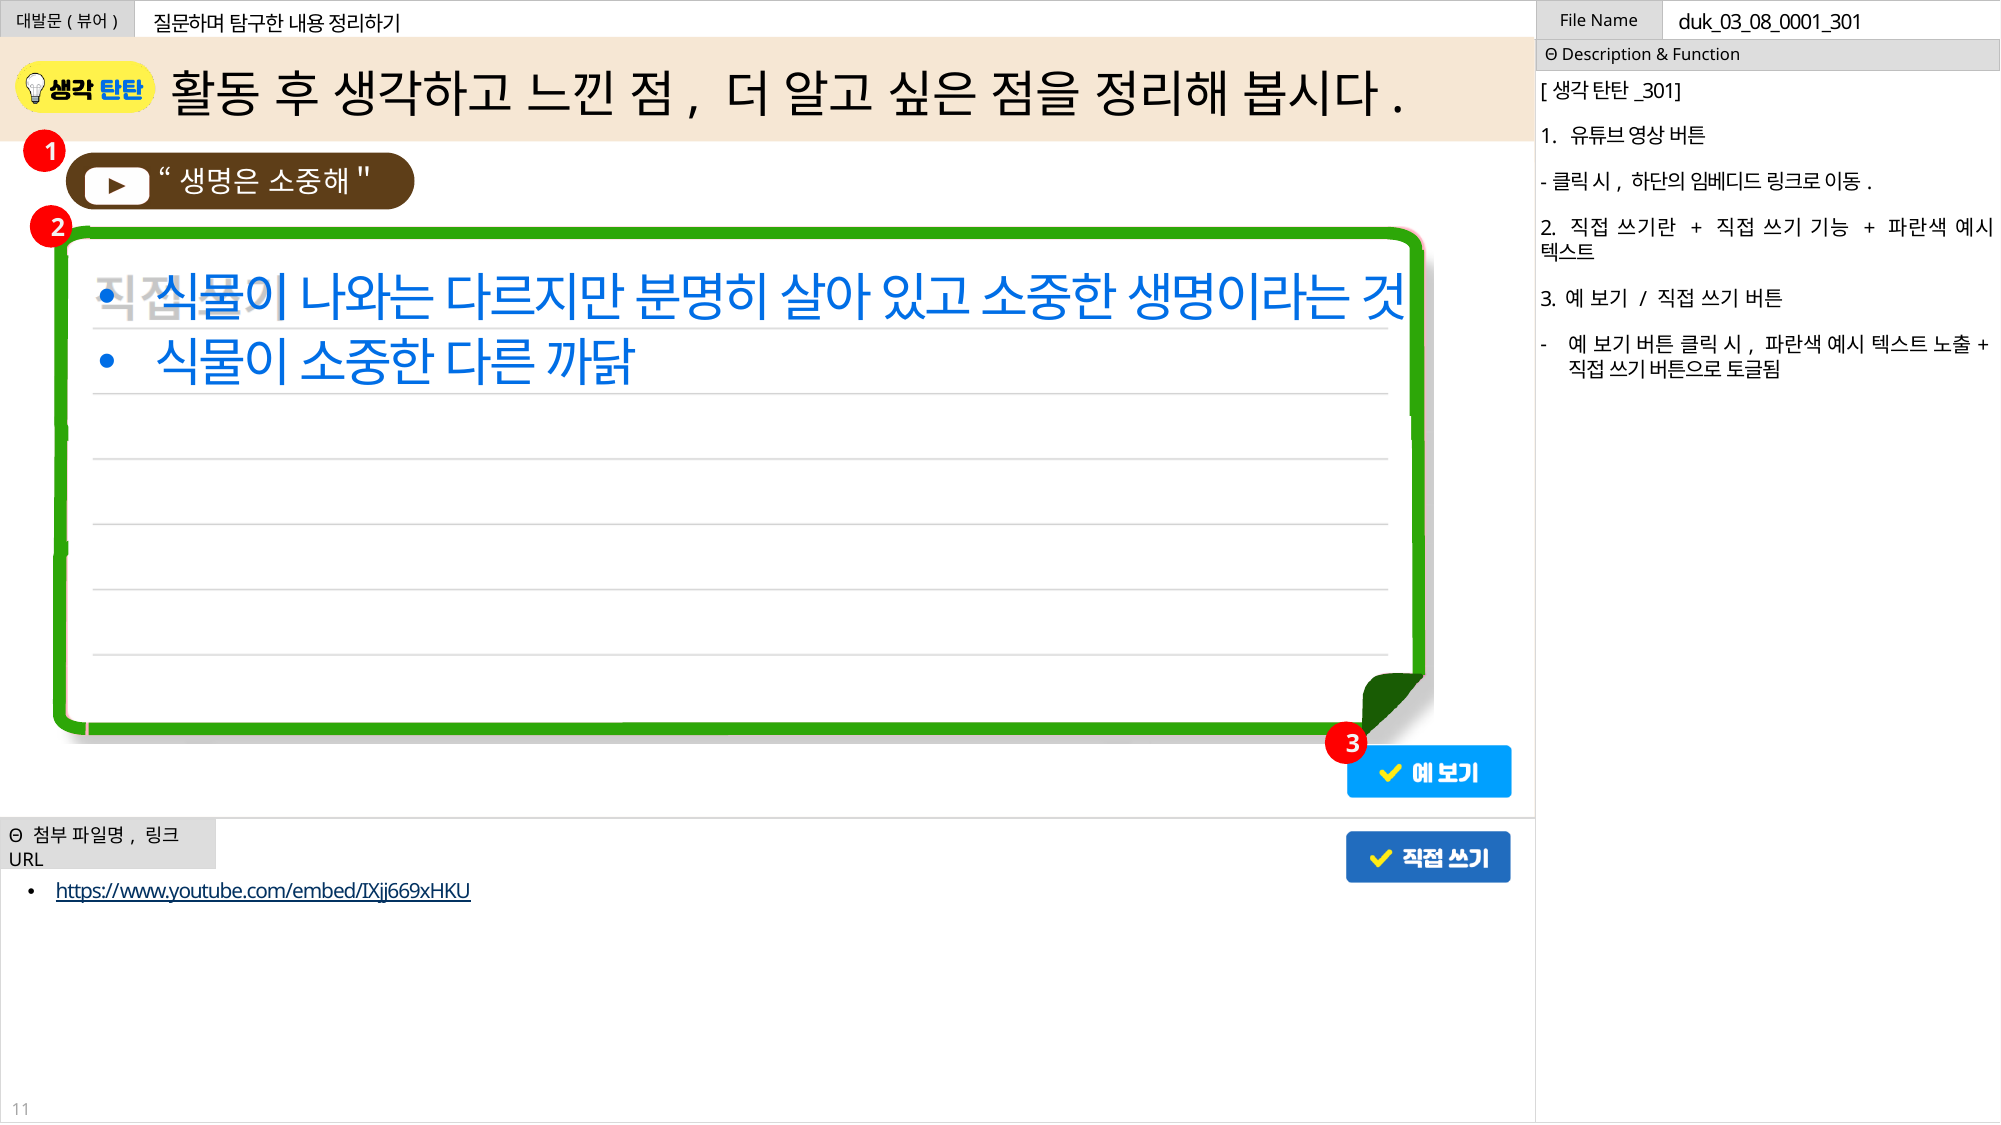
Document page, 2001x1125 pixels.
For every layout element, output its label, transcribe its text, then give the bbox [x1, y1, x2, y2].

text_box 3 [1325, 744, 1368, 764]
text_box 2 [29, 205, 72, 247]
list 질문하며 탐구한 내용 정리하기 [135, 0, 1535, 38]
list https://www.youtube.com/embed/IXjj669xHKU [21, 866, 1518, 905]
list duk_03_08_0001_301 [1660, 0, 2000, 39]
picture [1347, 745, 1512, 798]
picture [1346, 831, 1511, 883]
text_box 1 [23, 129, 66, 172]
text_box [46, 223, 1434, 744]
list [생각 탄탄_301] 유튜브 영상 버튼 -클릭 시, 하단의 임베디드 링크로 이동. 2. 직접 쓰기란 + 직접 쓰기 기능 + 파란색 예시 텍스트 3. 예 보기 / 직접 쓰기 버튼 예 보기 버튼 클릭 시, 파란색 예시 텍스트 노출+직접 쓰기 버튼으로 토글됨 [1534, 71, 2000, 669]
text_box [65, 152, 415, 210]
picture [15, 61, 156, 114]
list 활동 후 생각하고 느낀 점, 더 알고 싶은 점을 정리해 봅시다. [170, 46, 1511, 127]
